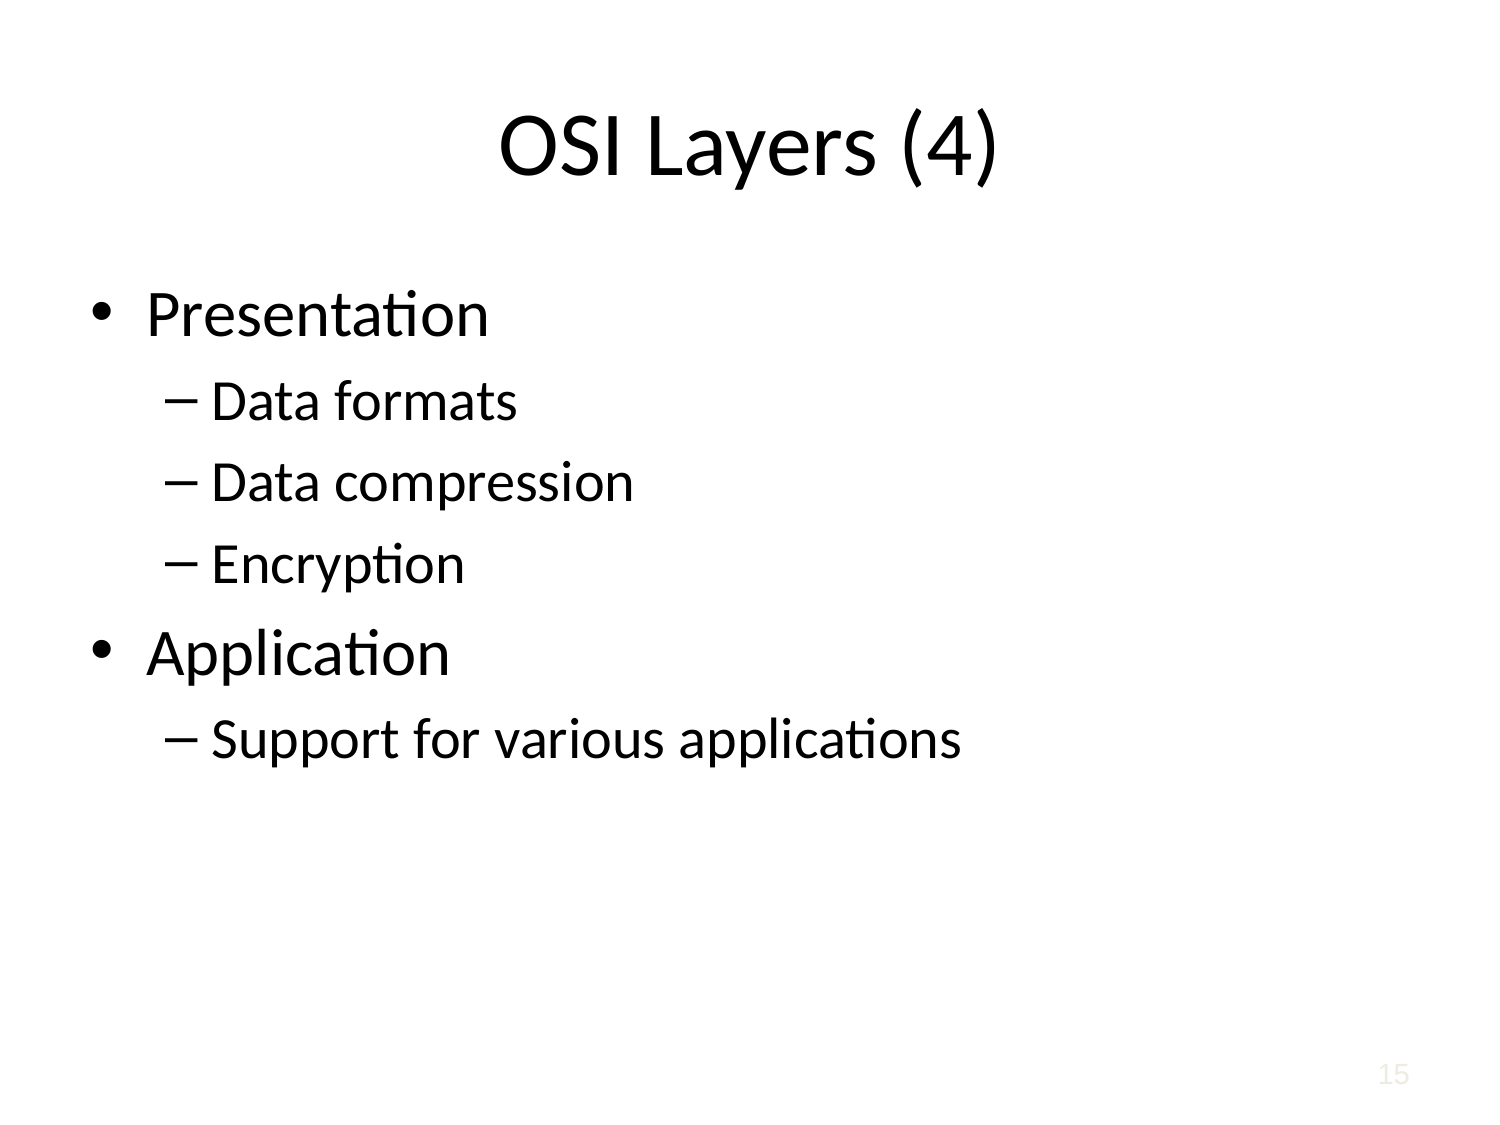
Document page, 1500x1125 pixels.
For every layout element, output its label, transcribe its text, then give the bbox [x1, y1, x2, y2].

list Presentation Data formats Data compression Encryption Application Support for various applications [75, 262, 1425, 1005]
slide_number 15 [1074, 1042, 1425, 1103]
title OSI Layers (4) [75, 45, 1425, 233]
